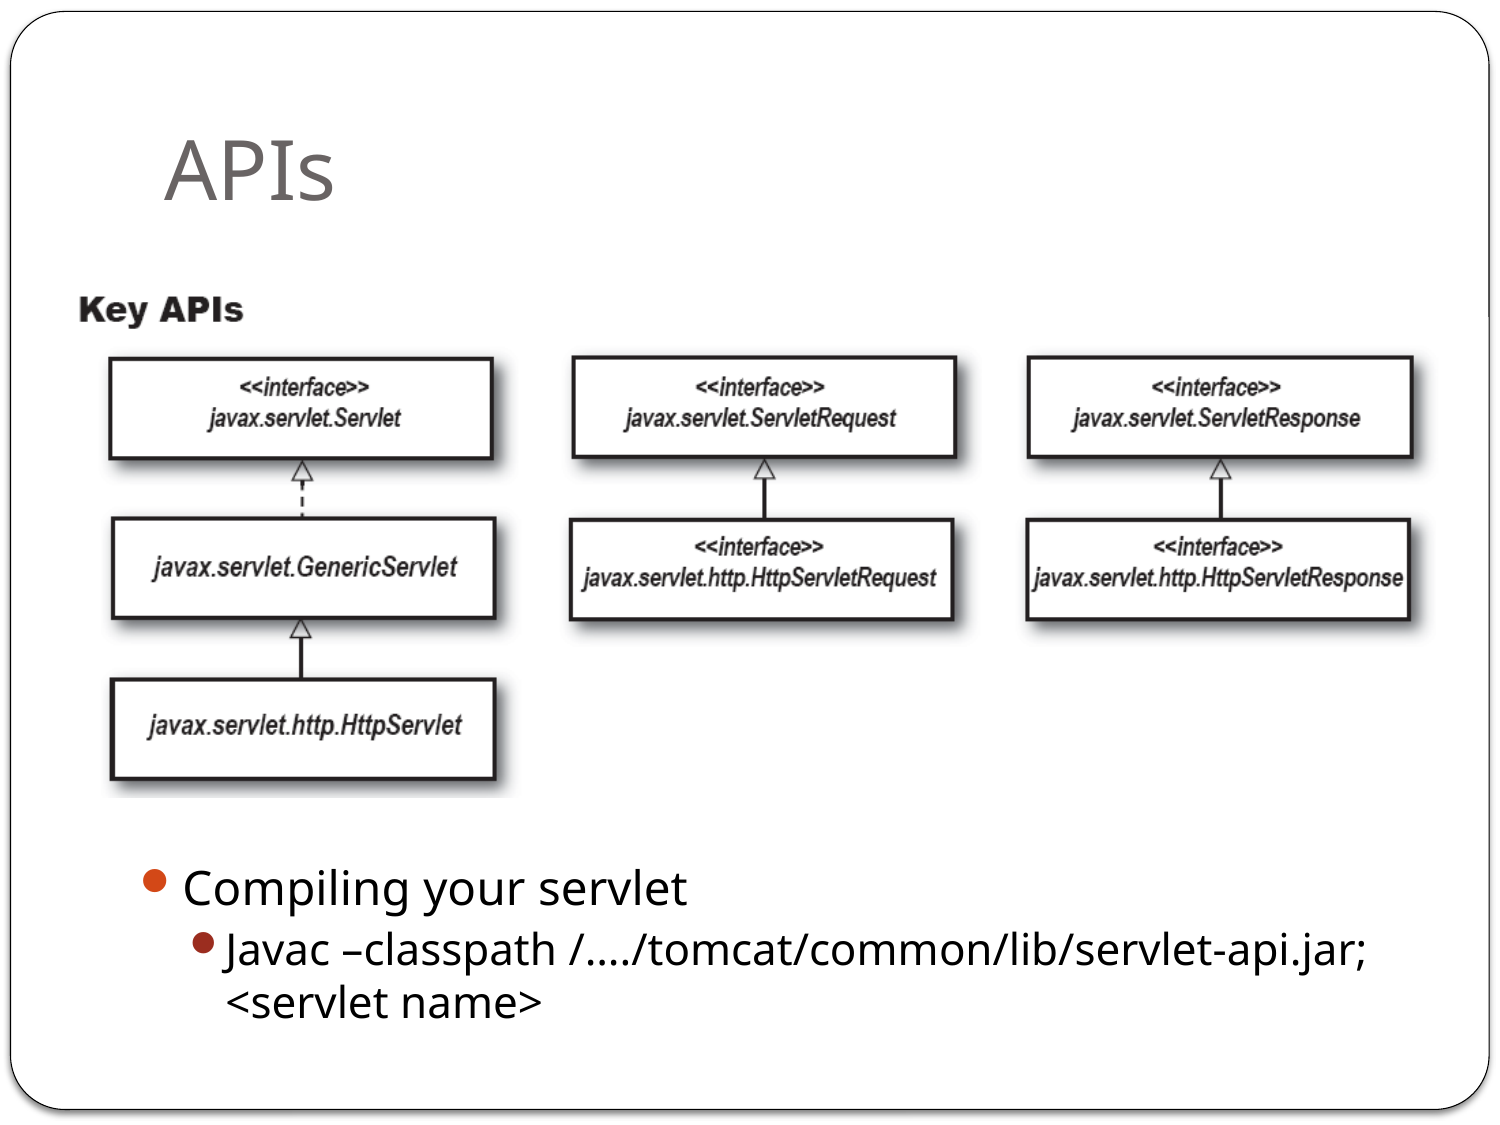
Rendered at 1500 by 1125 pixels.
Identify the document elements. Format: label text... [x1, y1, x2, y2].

title APIs [150, 45, 1425, 233]
list Compiling your servlet Javac –classpath /…./tomcat/common/lib/servlet-api.jar; <servlet name> [125, 849, 1388, 1038]
picture [58, 287, 1463, 798]
